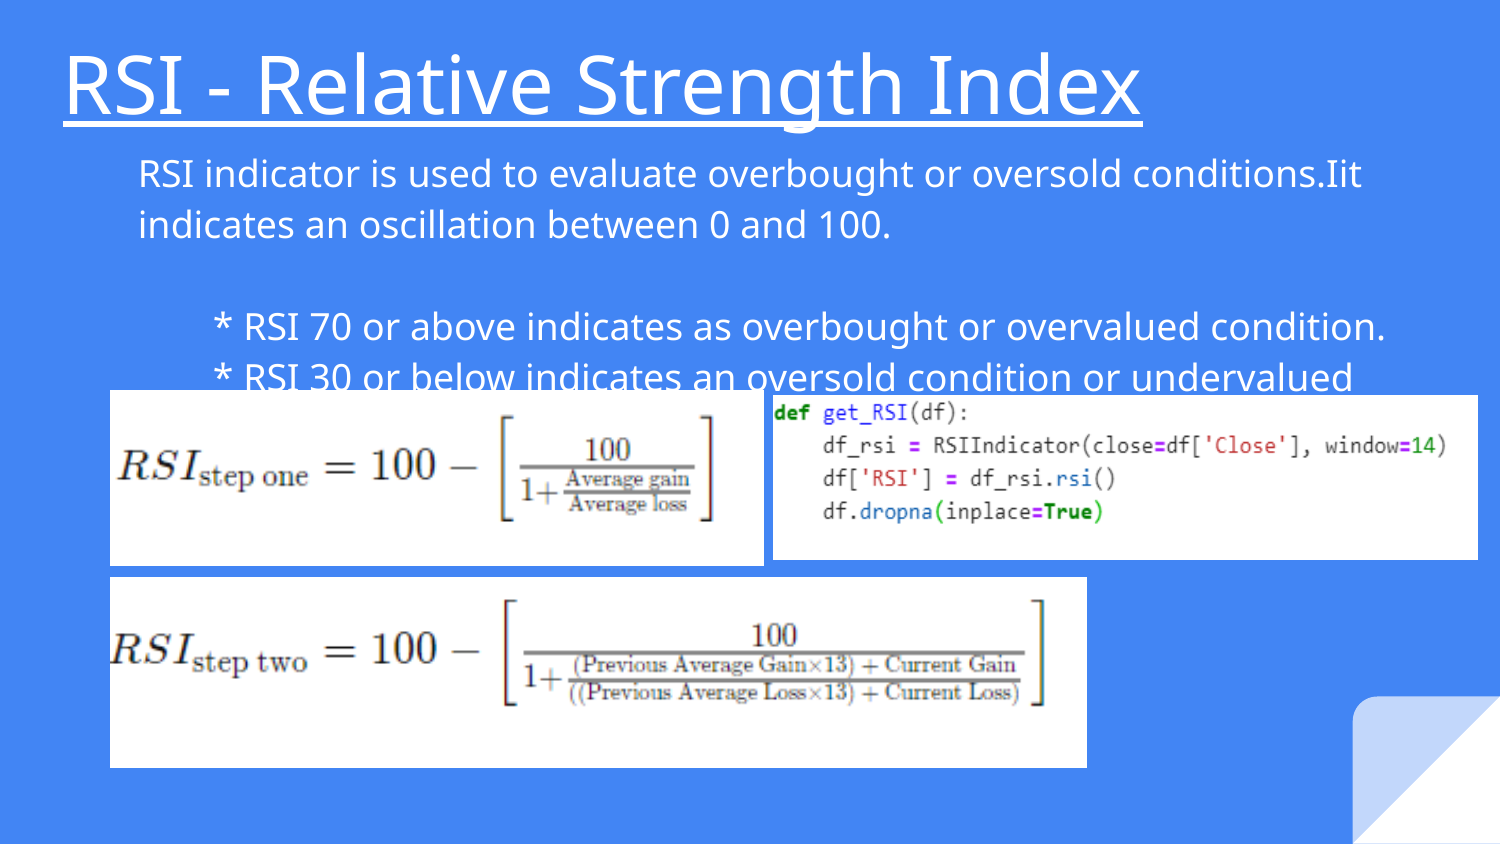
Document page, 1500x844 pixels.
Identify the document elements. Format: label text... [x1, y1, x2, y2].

picture [110, 576, 1087, 769]
subtitle RSI indicator is used to evaluate overbought or oversold conditions.Iit indicates an oscillation between 0 and 100. * RSI 70 or above indicates as overbought or overvalued condition. * RSI 30 or below indicates an oversold condition or undervalued condition. [47, 132, 1478, 802]
picture [110, 390, 765, 566]
picture [773, 395, 1478, 561]
title RSI - Relative Strength Index [47, 0, 1397, 132]
